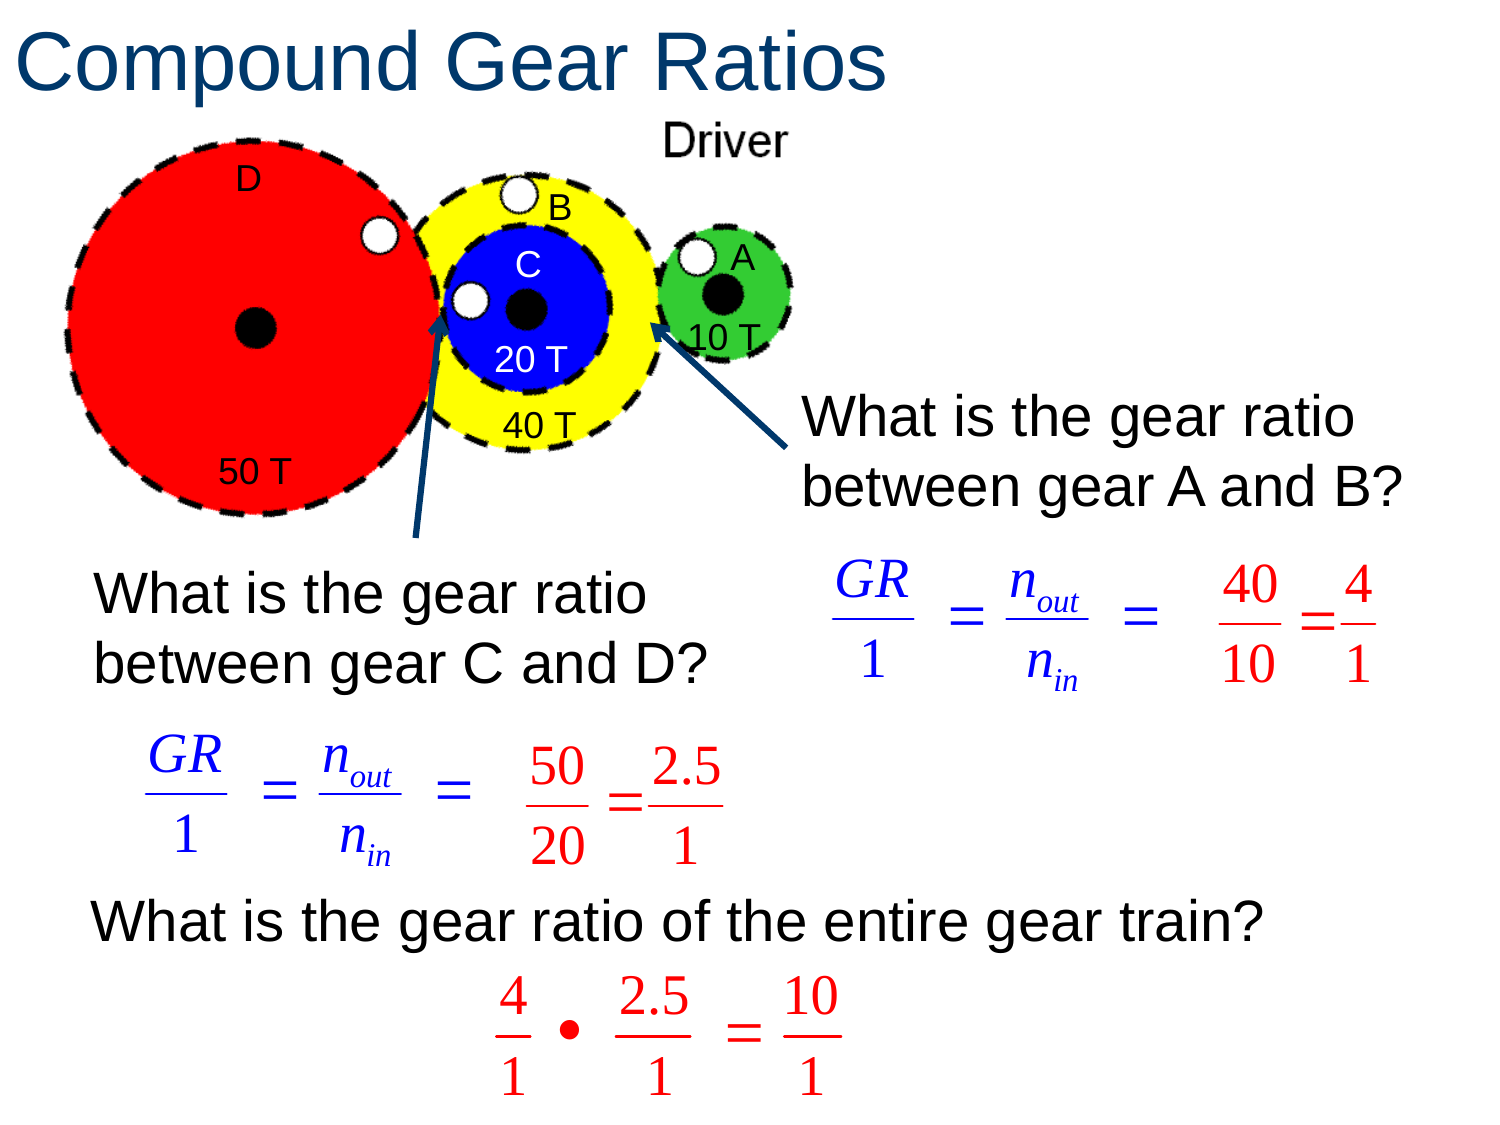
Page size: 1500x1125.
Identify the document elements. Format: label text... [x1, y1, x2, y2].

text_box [823, 542, 1160, 705]
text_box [500, 729, 736, 878]
text_box What is the gear ratio of the entire gear train? [75, 875, 1357, 961]
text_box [136, 717, 473, 880]
text_box Compound Gear Ratios [0, 0, 932, 138]
text_box What is the gear ratio between gear C and D? [78, 547, 756, 702]
text_box What is the gear ratio between gear A and B? [803, 370, 1433, 526]
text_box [649, 322, 787, 450]
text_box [486, 959, 870, 1123]
picture [60, 118, 800, 521]
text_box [1193, 547, 1386, 695]
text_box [316, 413, 541, 439]
